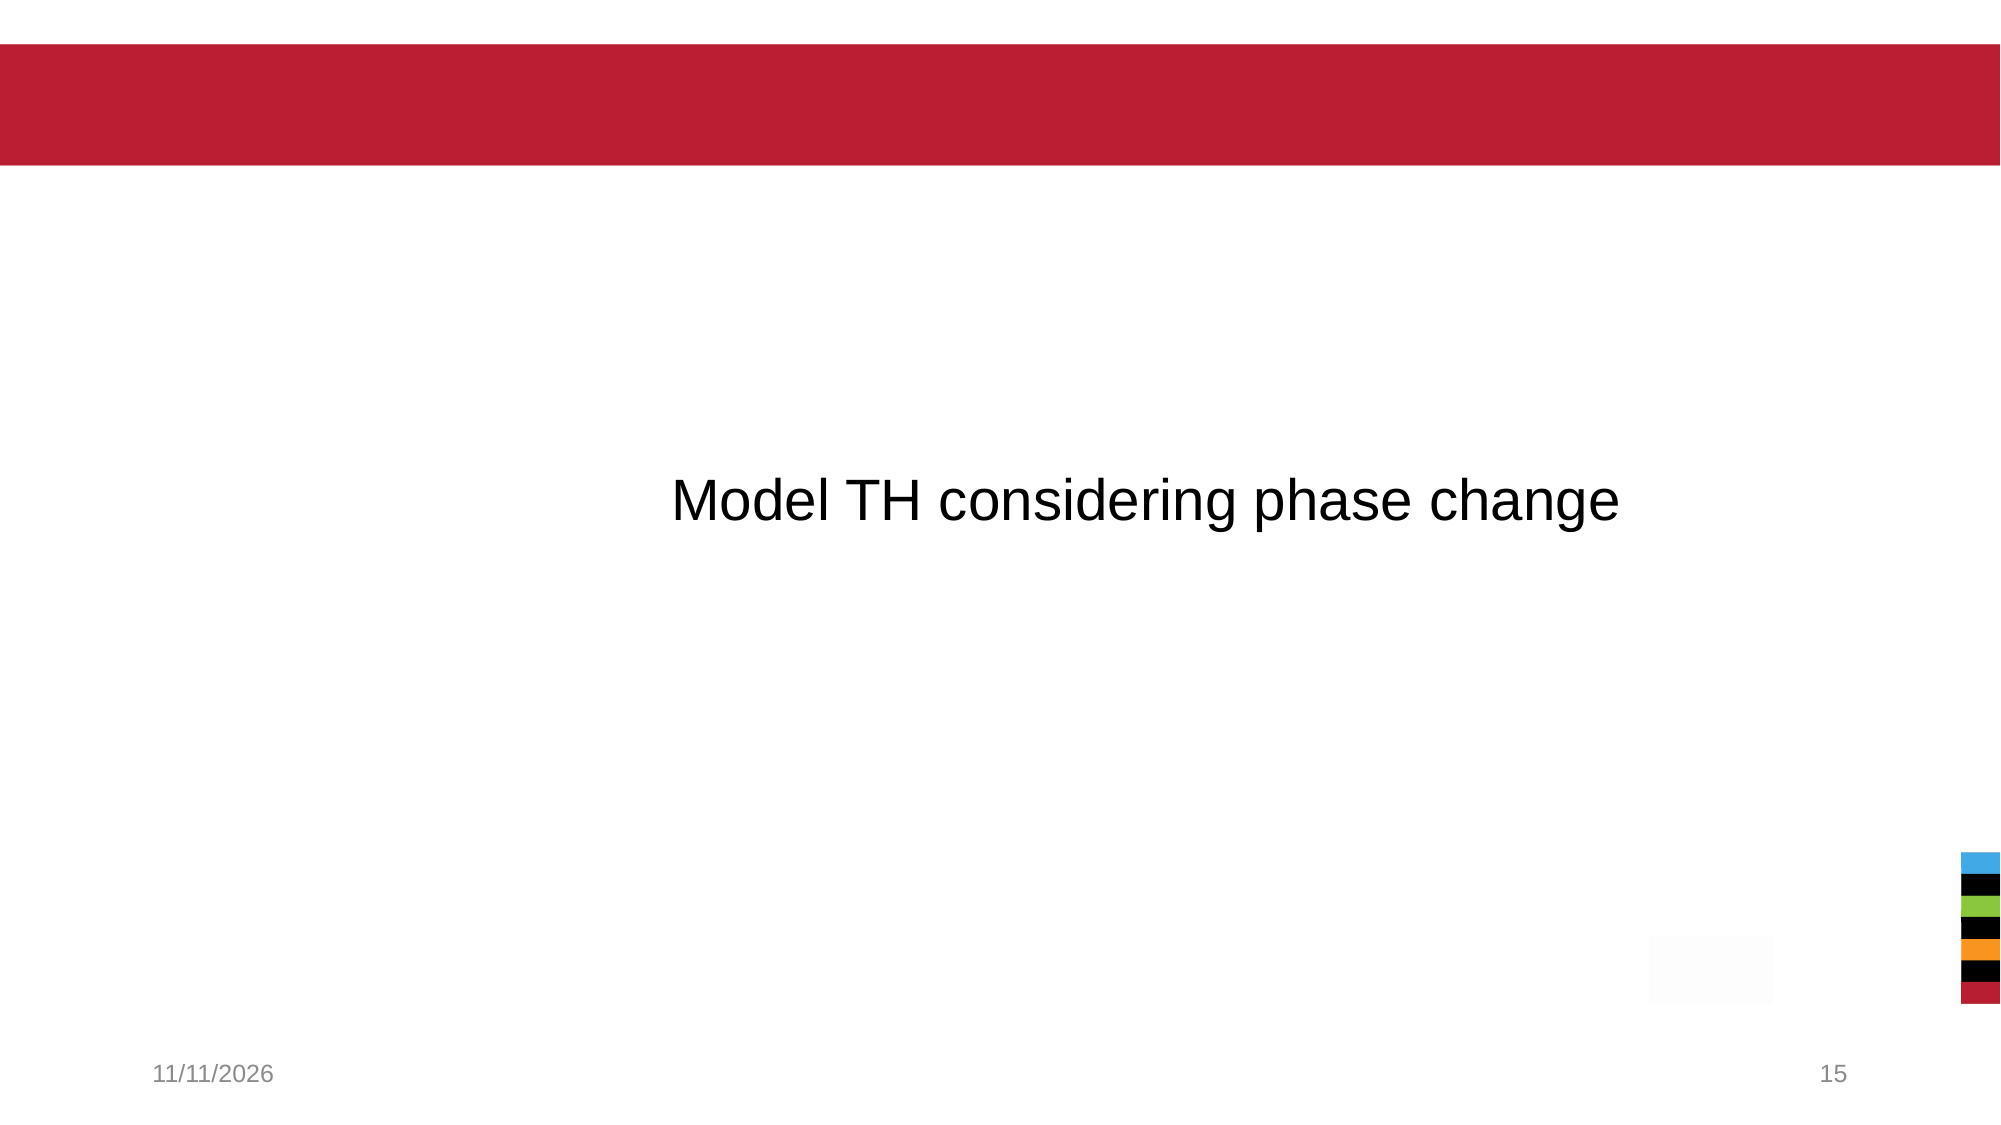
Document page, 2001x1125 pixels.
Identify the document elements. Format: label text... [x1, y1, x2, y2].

list Model TH considering phase change [656, 462, 2000, 1125]
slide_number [137, 1042, 588, 1103]
picture [0, 0, 2001, 1125]
